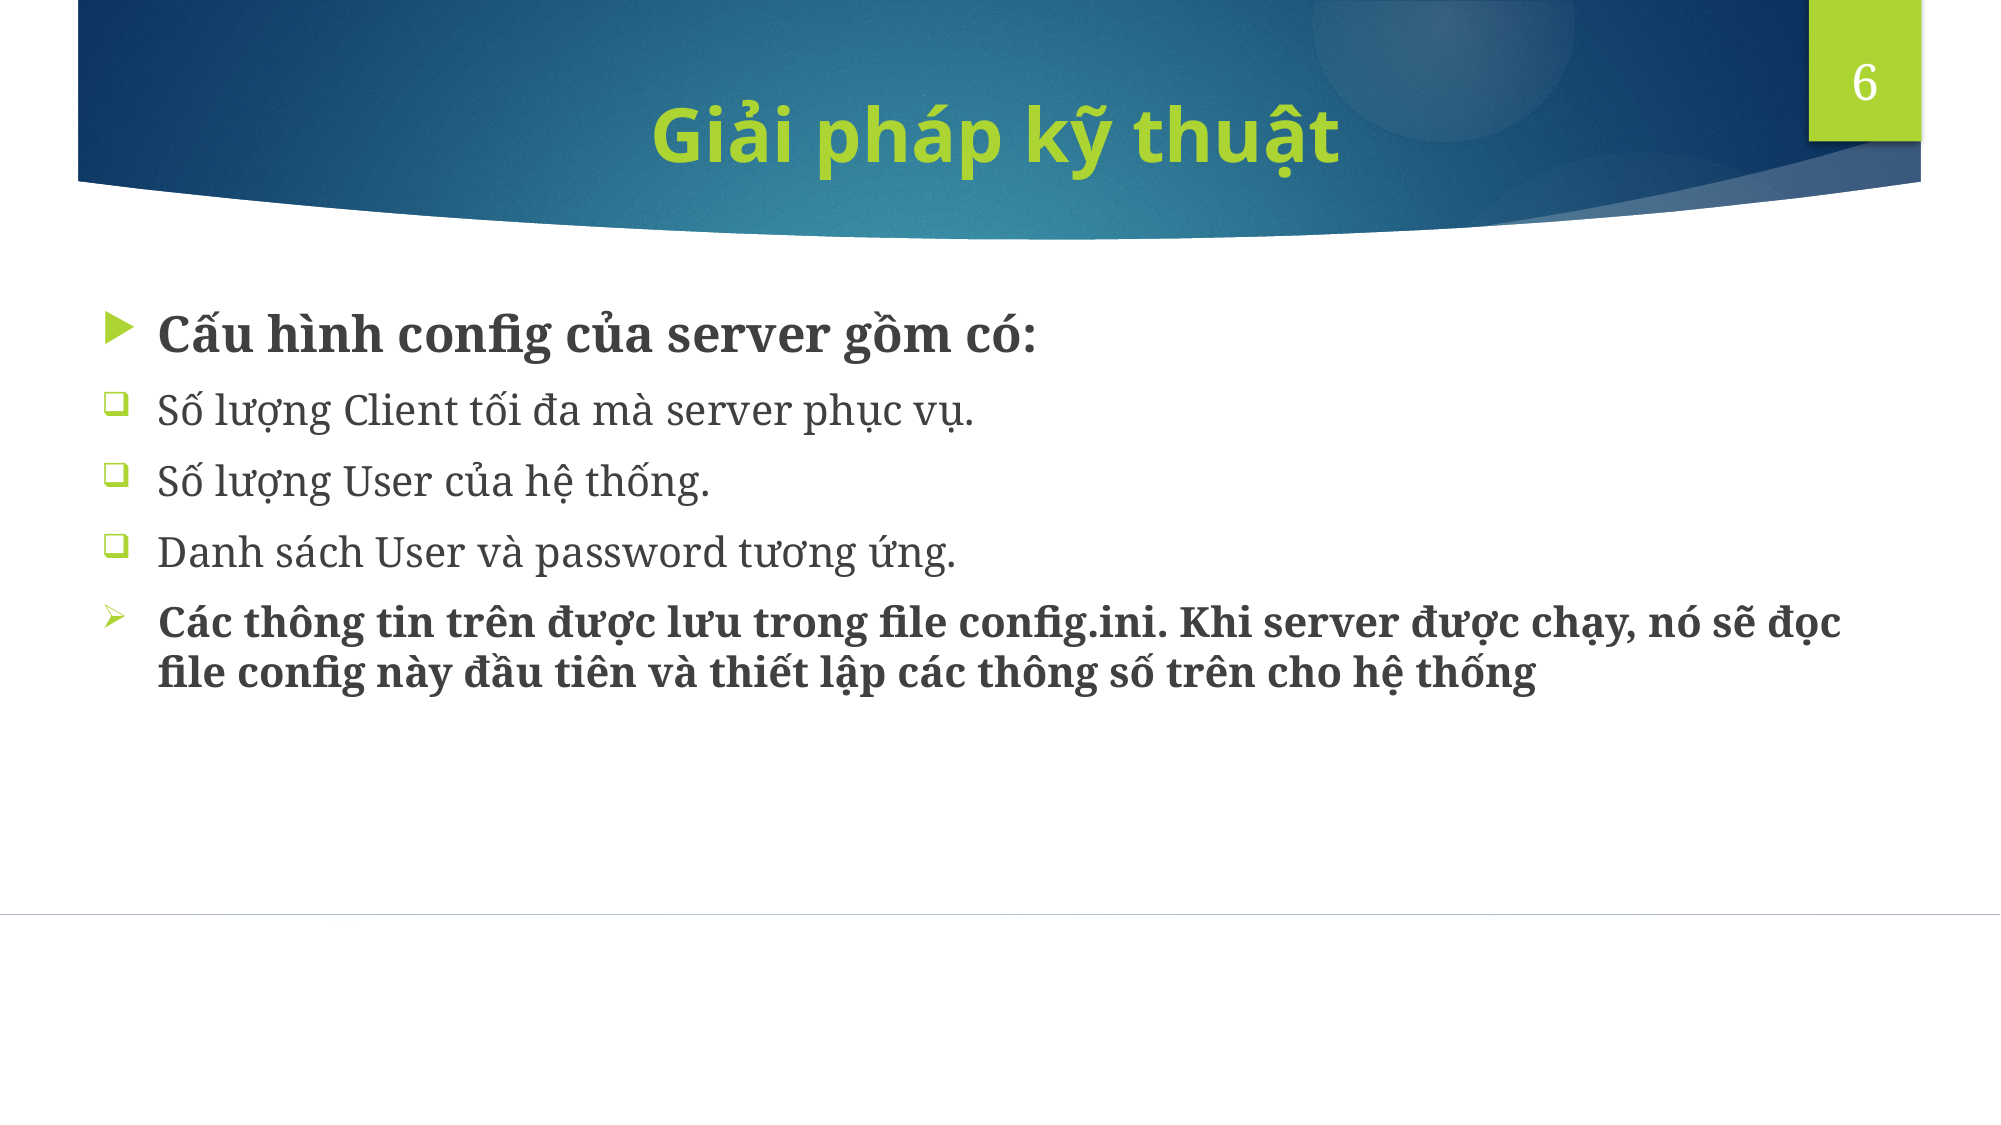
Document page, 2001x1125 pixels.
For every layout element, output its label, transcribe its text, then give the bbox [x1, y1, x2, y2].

list Cấu hình config của server gồm có: Số lượng Client tối đa mà server phục vụ. Số lượng User của hệ thống. Danh sách User và password tương ứng. Các thông tin trên được lưu trong file config.ini. Khi server được chạy, nó sẽ đọc file config này đầu tiên và thiết lập các thông số trên cho hệ thống [86, 295, 1926, 1049]
list Giải pháp kỹ thuật [86, 79, 1905, 188]
slide_number 6 [1804, 25, 1926, 127]
